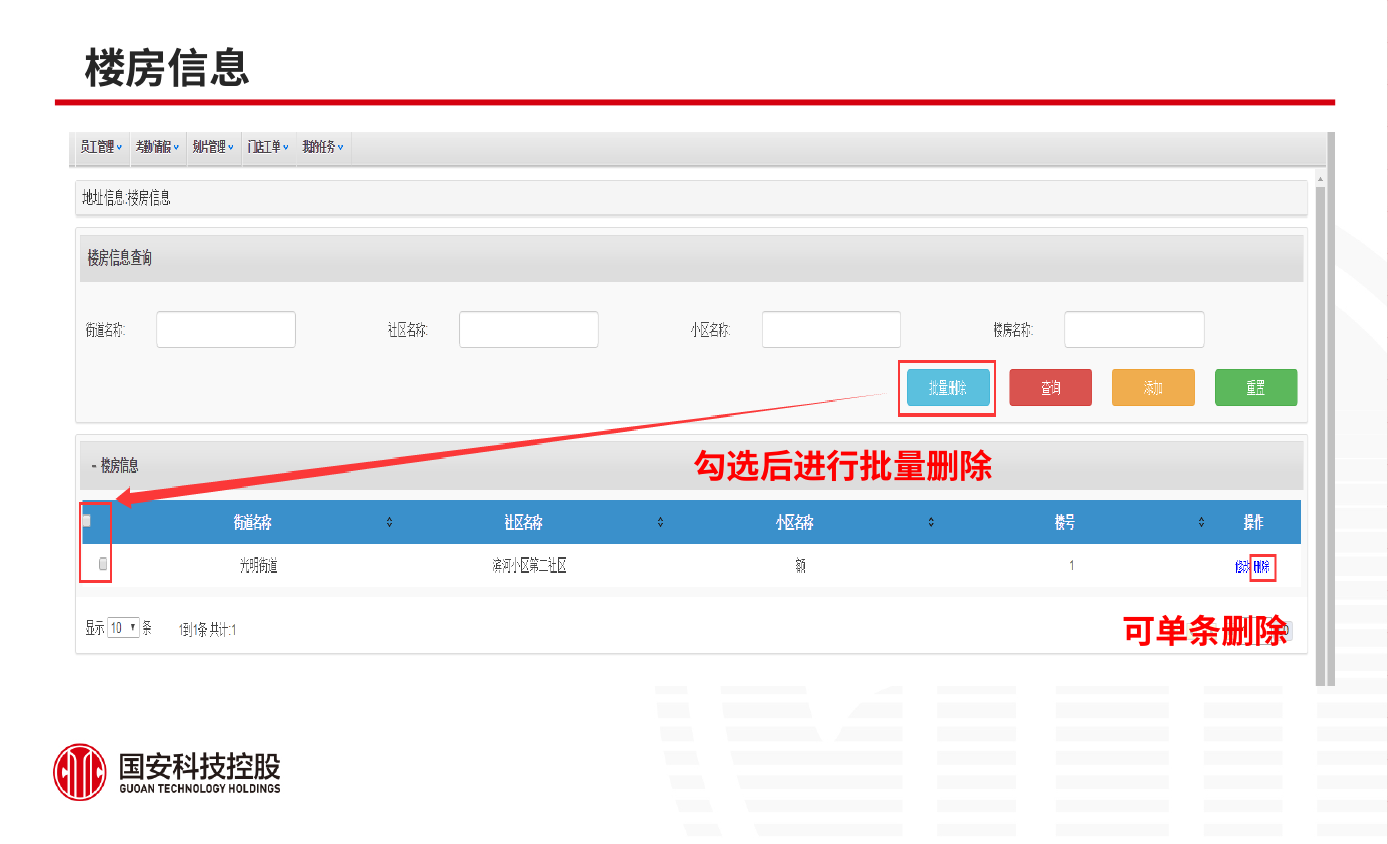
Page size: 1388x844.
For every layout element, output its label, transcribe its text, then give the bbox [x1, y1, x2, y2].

picture [0, 0, 1388, 844]
title 楼房信息 [69, 32, 1319, 101]
